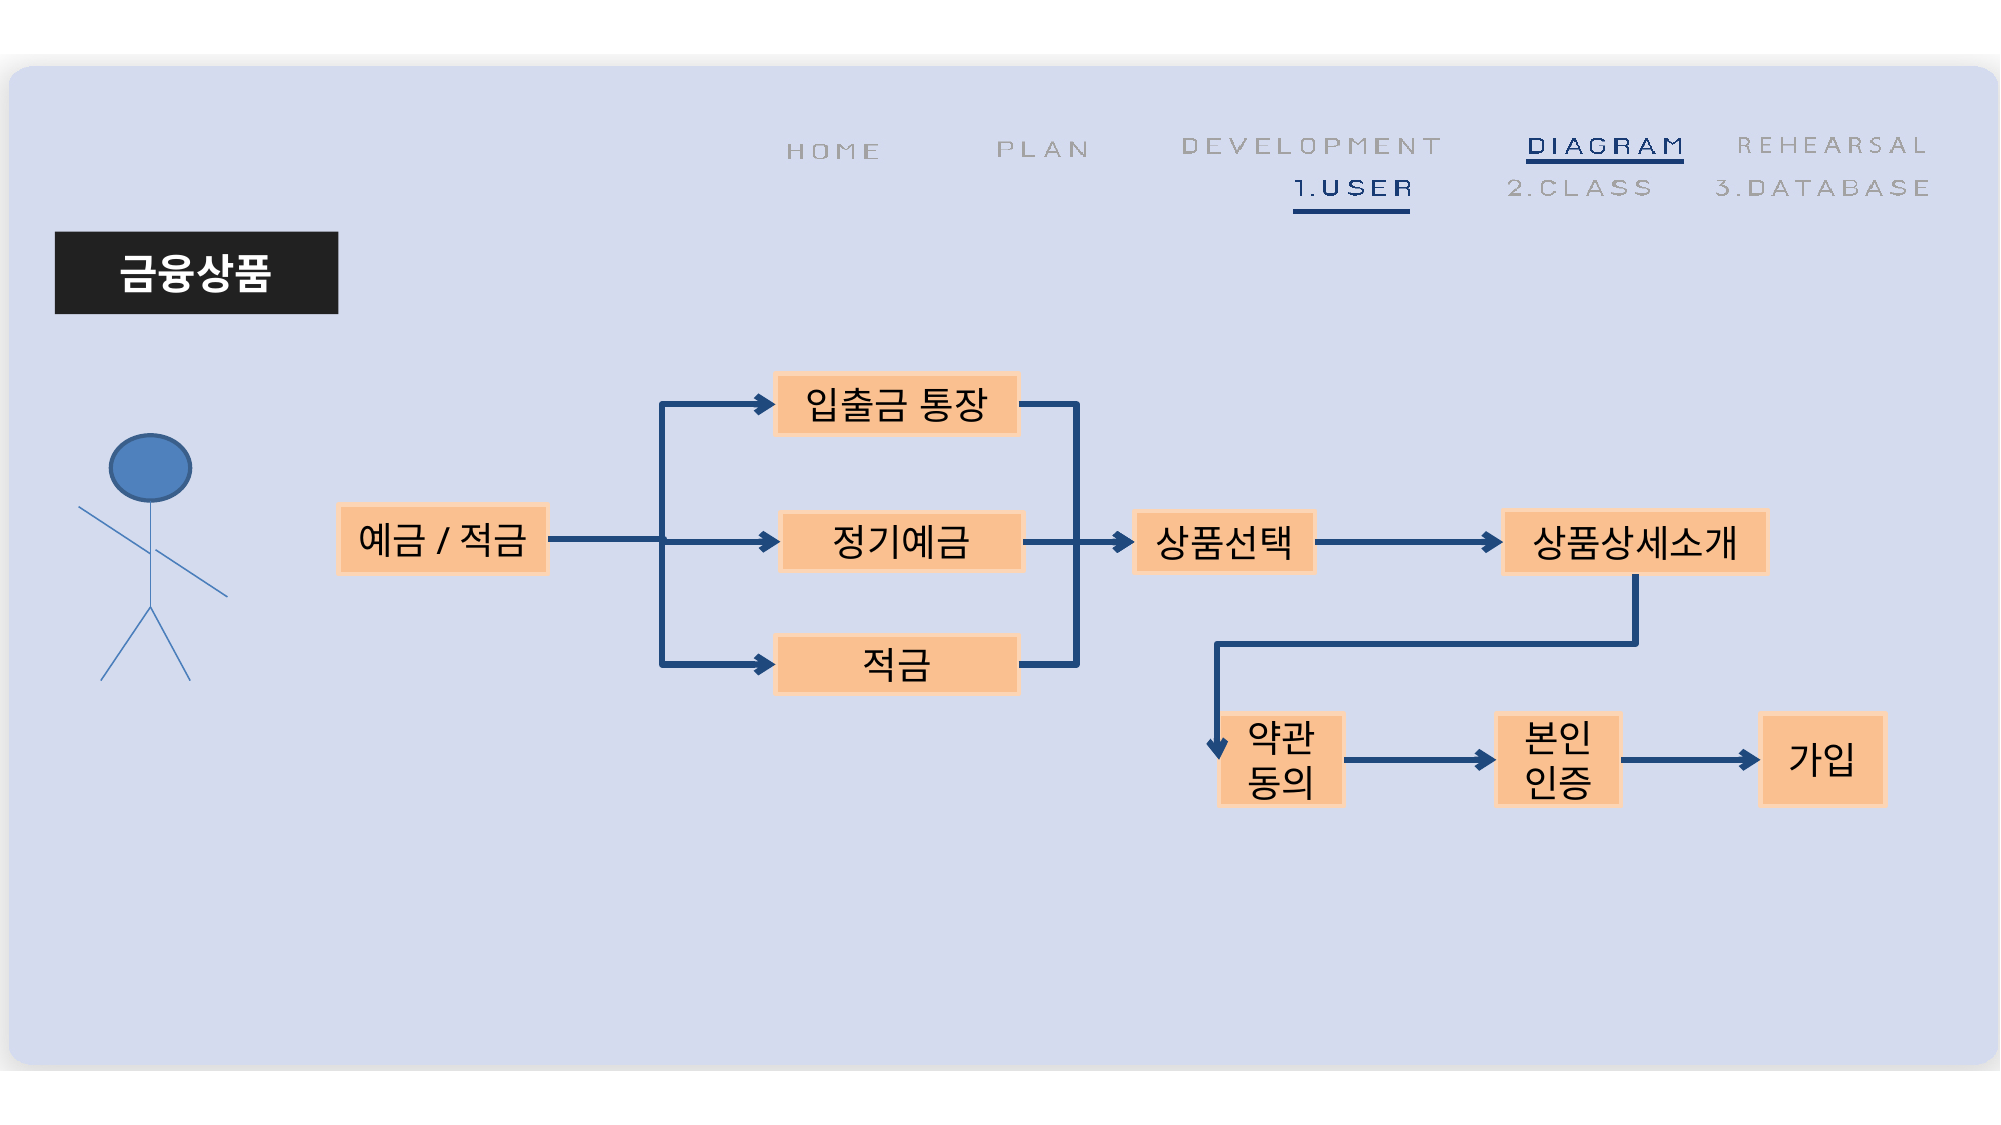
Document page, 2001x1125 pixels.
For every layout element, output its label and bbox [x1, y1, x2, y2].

text_box [547, 404, 776, 537]
text_box [78, 434, 228, 681]
text_box [547, 539, 776, 665]
text_box [1334, 458, 1521, 876]
text_box [1018, 541, 1135, 665]
picture [0, 54, 2000, 1071]
text_box [1018, 404, 1135, 541]
